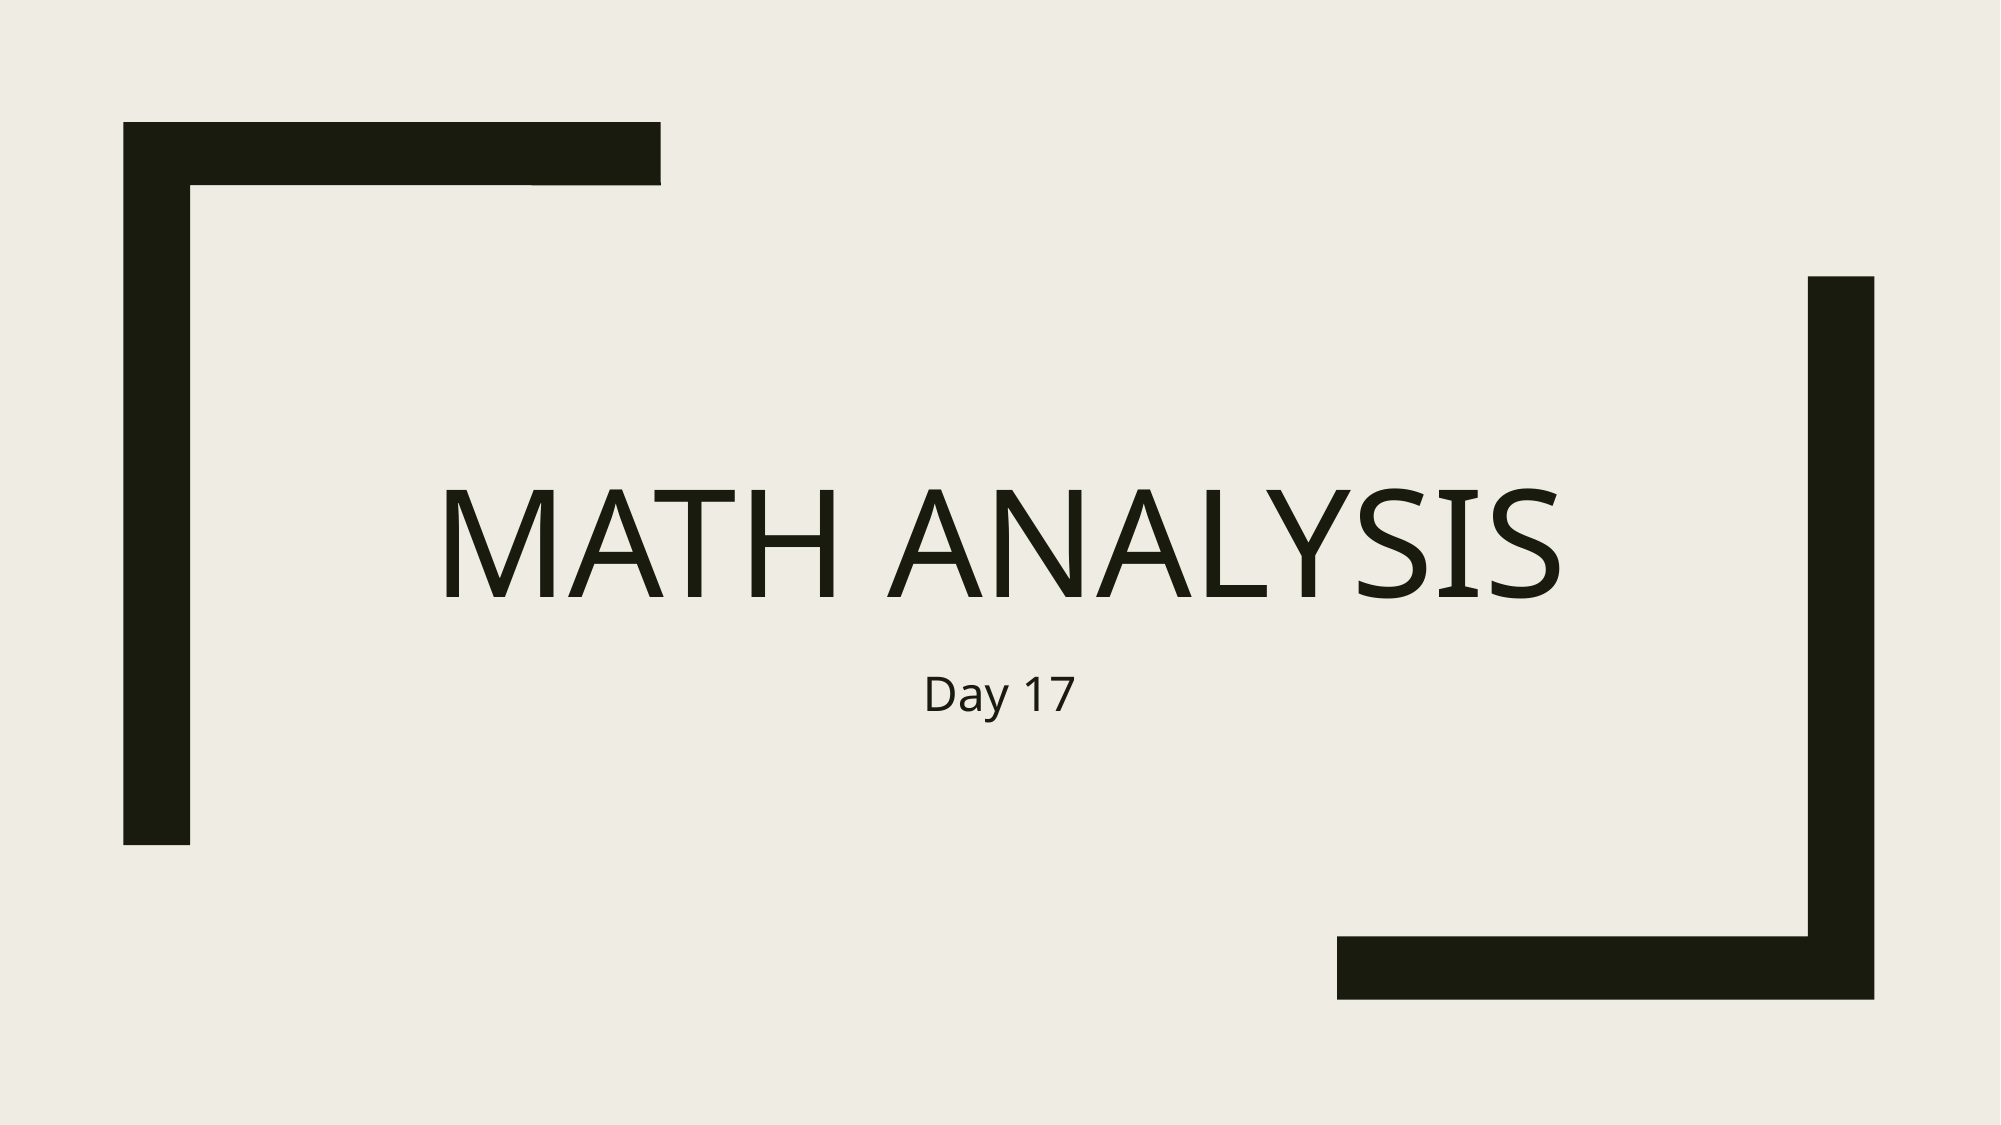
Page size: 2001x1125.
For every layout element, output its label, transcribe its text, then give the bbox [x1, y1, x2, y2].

subtitle Day 17 [439, 649, 1561, 828]
title Math analysis [314, 293, 1686, 638]
